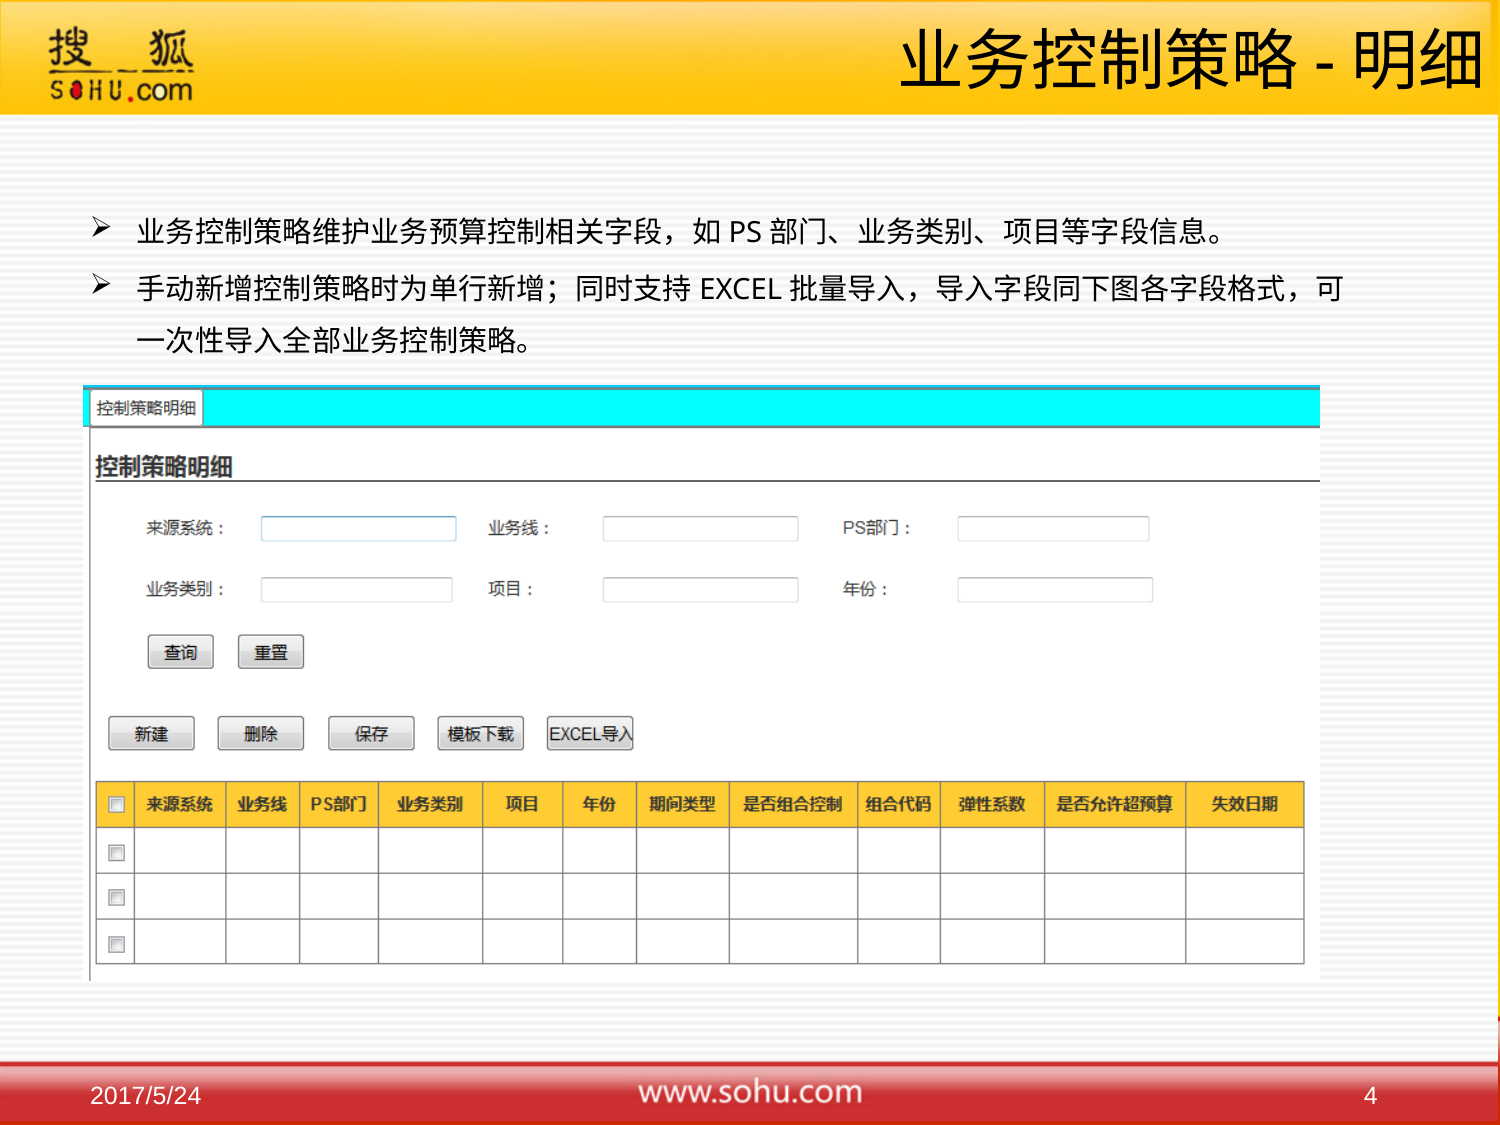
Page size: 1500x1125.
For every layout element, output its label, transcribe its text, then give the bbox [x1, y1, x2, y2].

title 业务控制策略-明细 [515, 0, 1500, 118]
picture [0, 0, 1500, 1125]
slide_number 4 [1042, 1065, 1393, 1125]
text_box 业务控制策略维护业务预算控制相关字段，如PS部门、业务类别、项目等字段信息。 手动新增控制策略时为单行新增；同时支持EXCEL批量导入，导入字段同下图各字段格式，可一次性导入全部业务控制策略。 [0, 188, 1370, 365]
